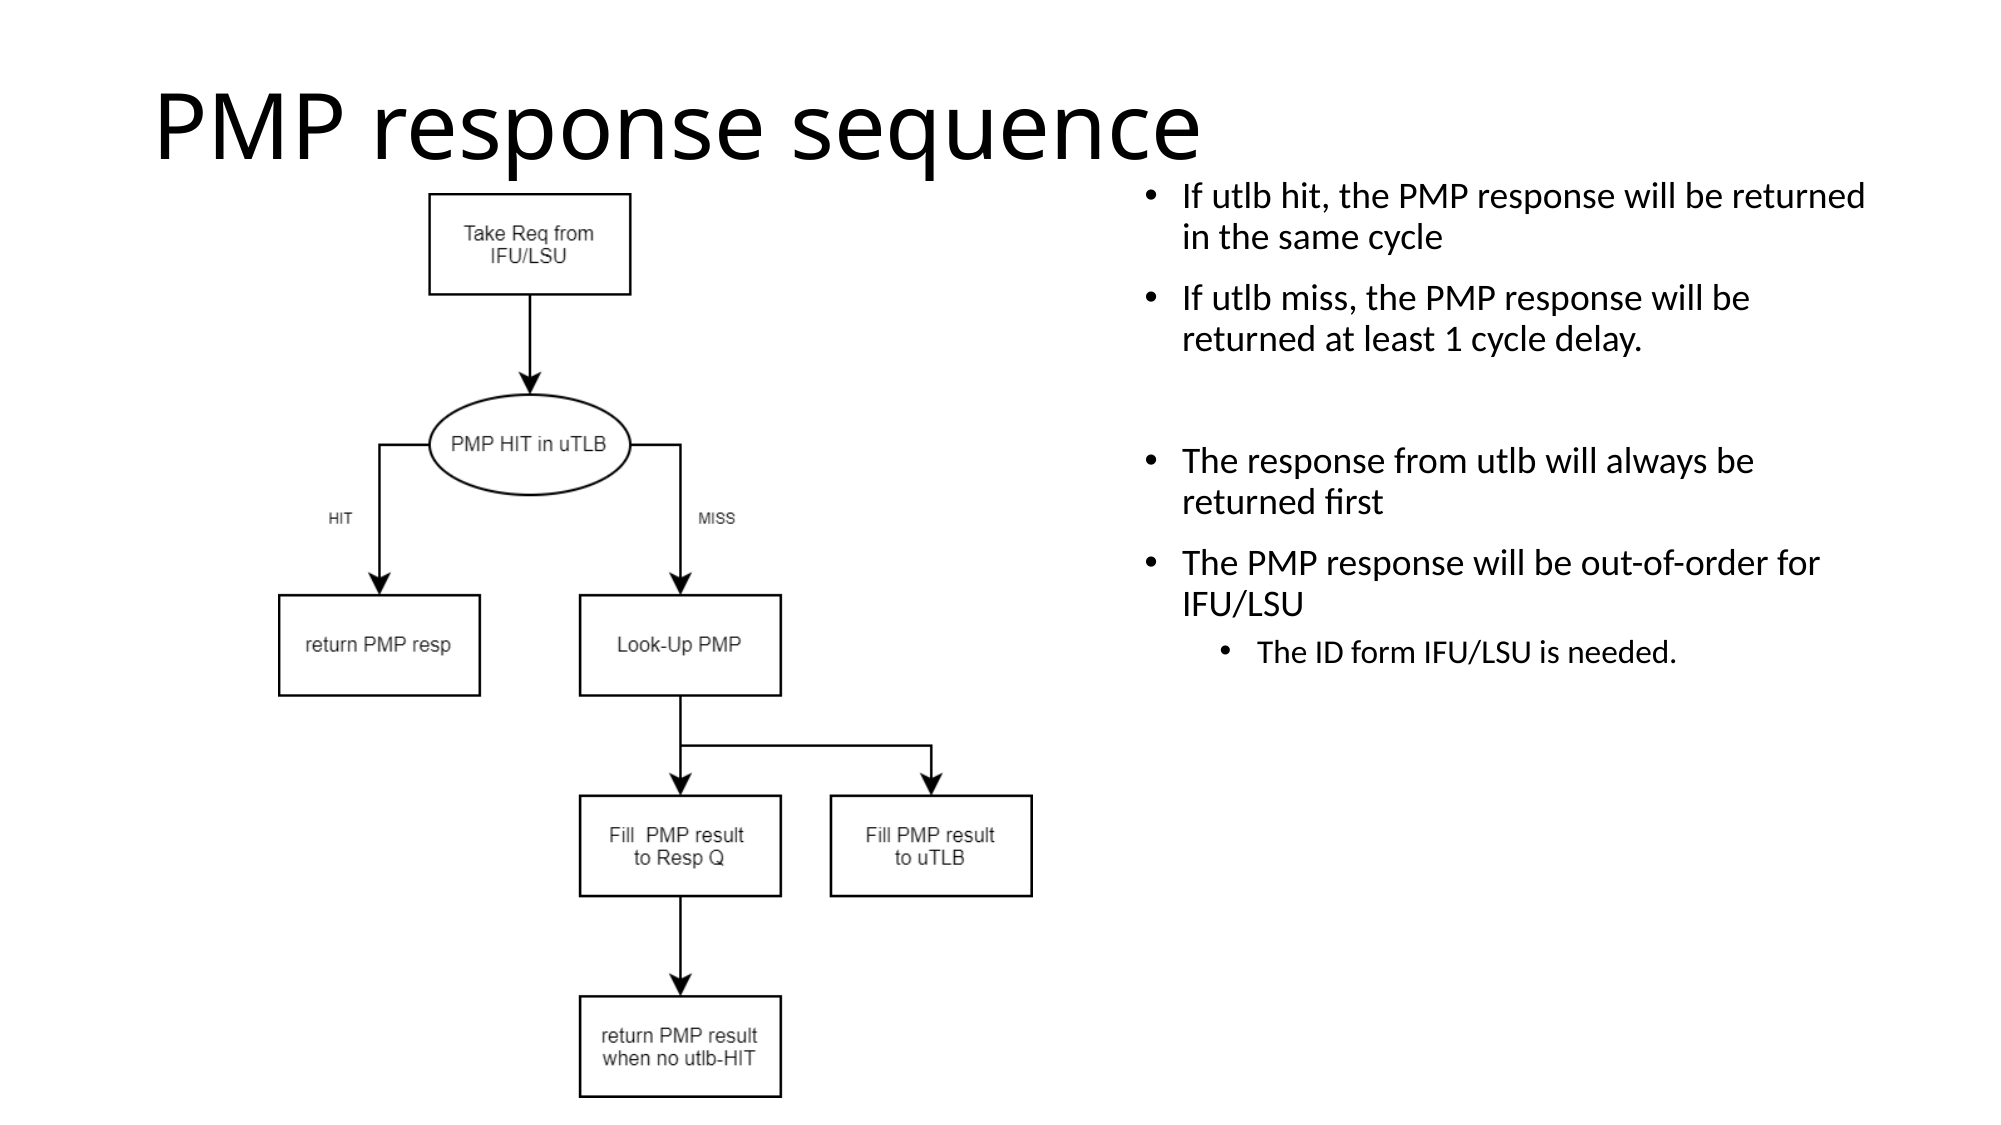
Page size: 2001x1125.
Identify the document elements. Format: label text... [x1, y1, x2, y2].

text_box If utlb hit, the PMP response will be returned in the same cycle If utlb miss, the PMP response will be returned at least 1 cycle delay. The response from utlb will always be returned first The PMP response will be out-of-order for IFU/LSU The ID form IFU/LSU is needed. [1129, 169, 1908, 1074]
title PMP response sequence [137, 27, 1863, 233]
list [278, 193, 1033, 1098]
